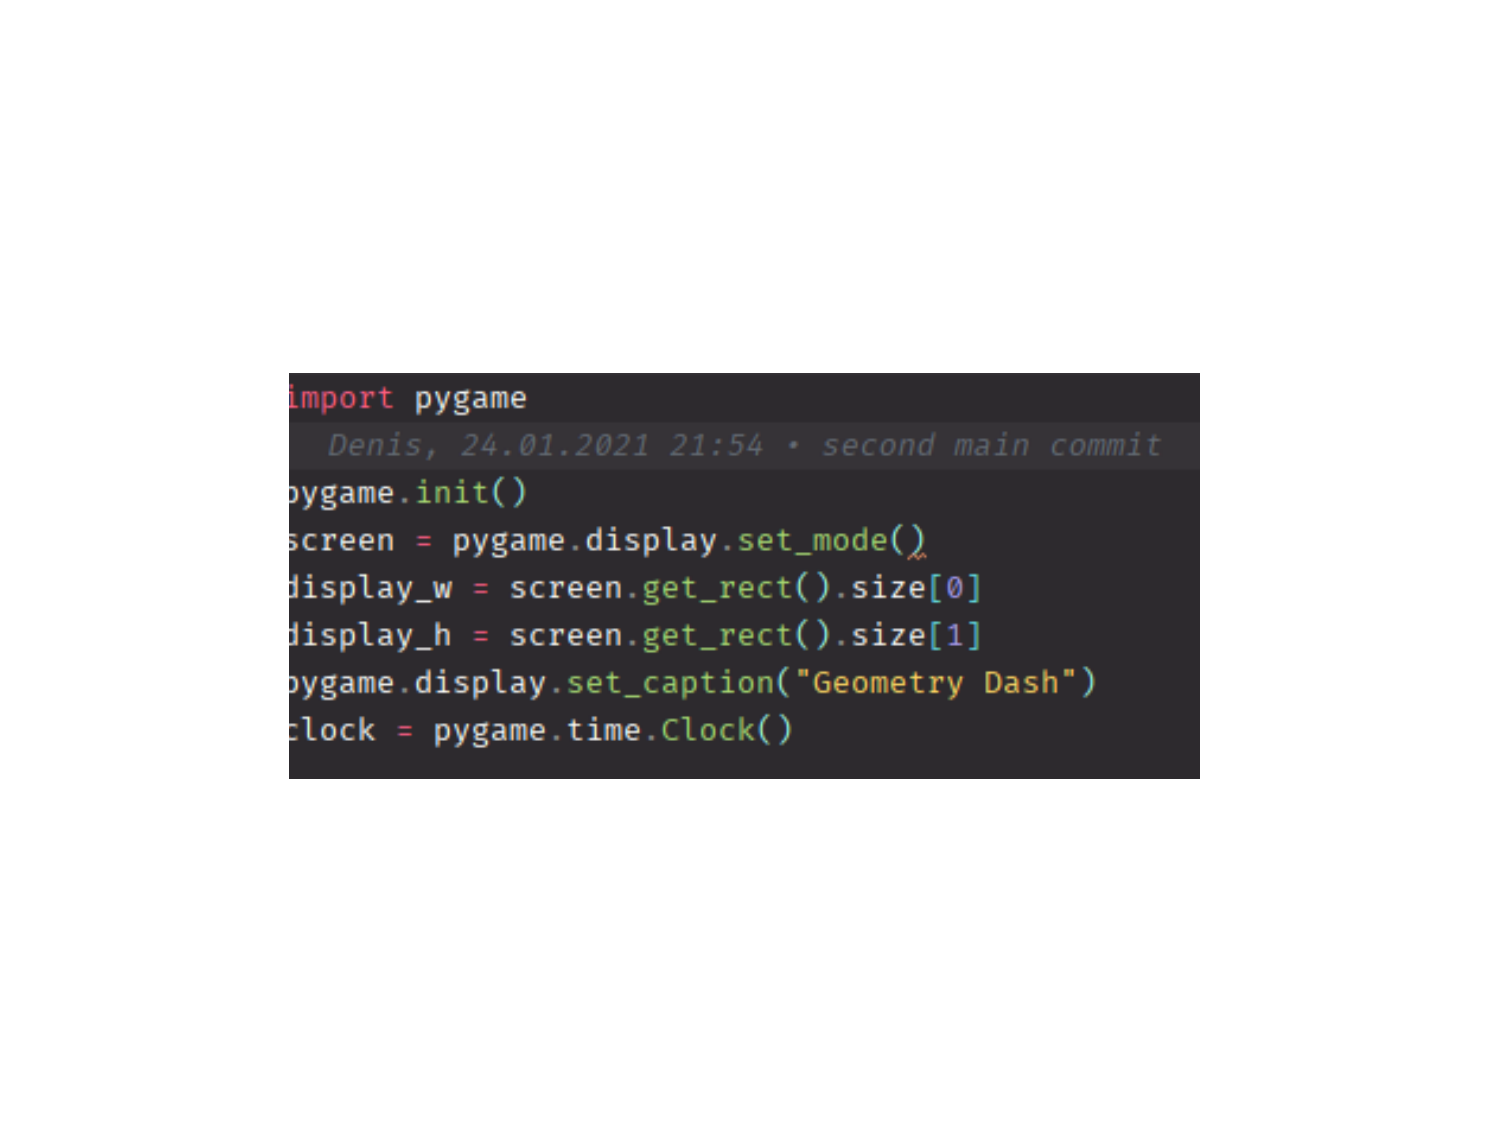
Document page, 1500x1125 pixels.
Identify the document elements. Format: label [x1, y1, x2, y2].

picture [289, 373, 1200, 780]
